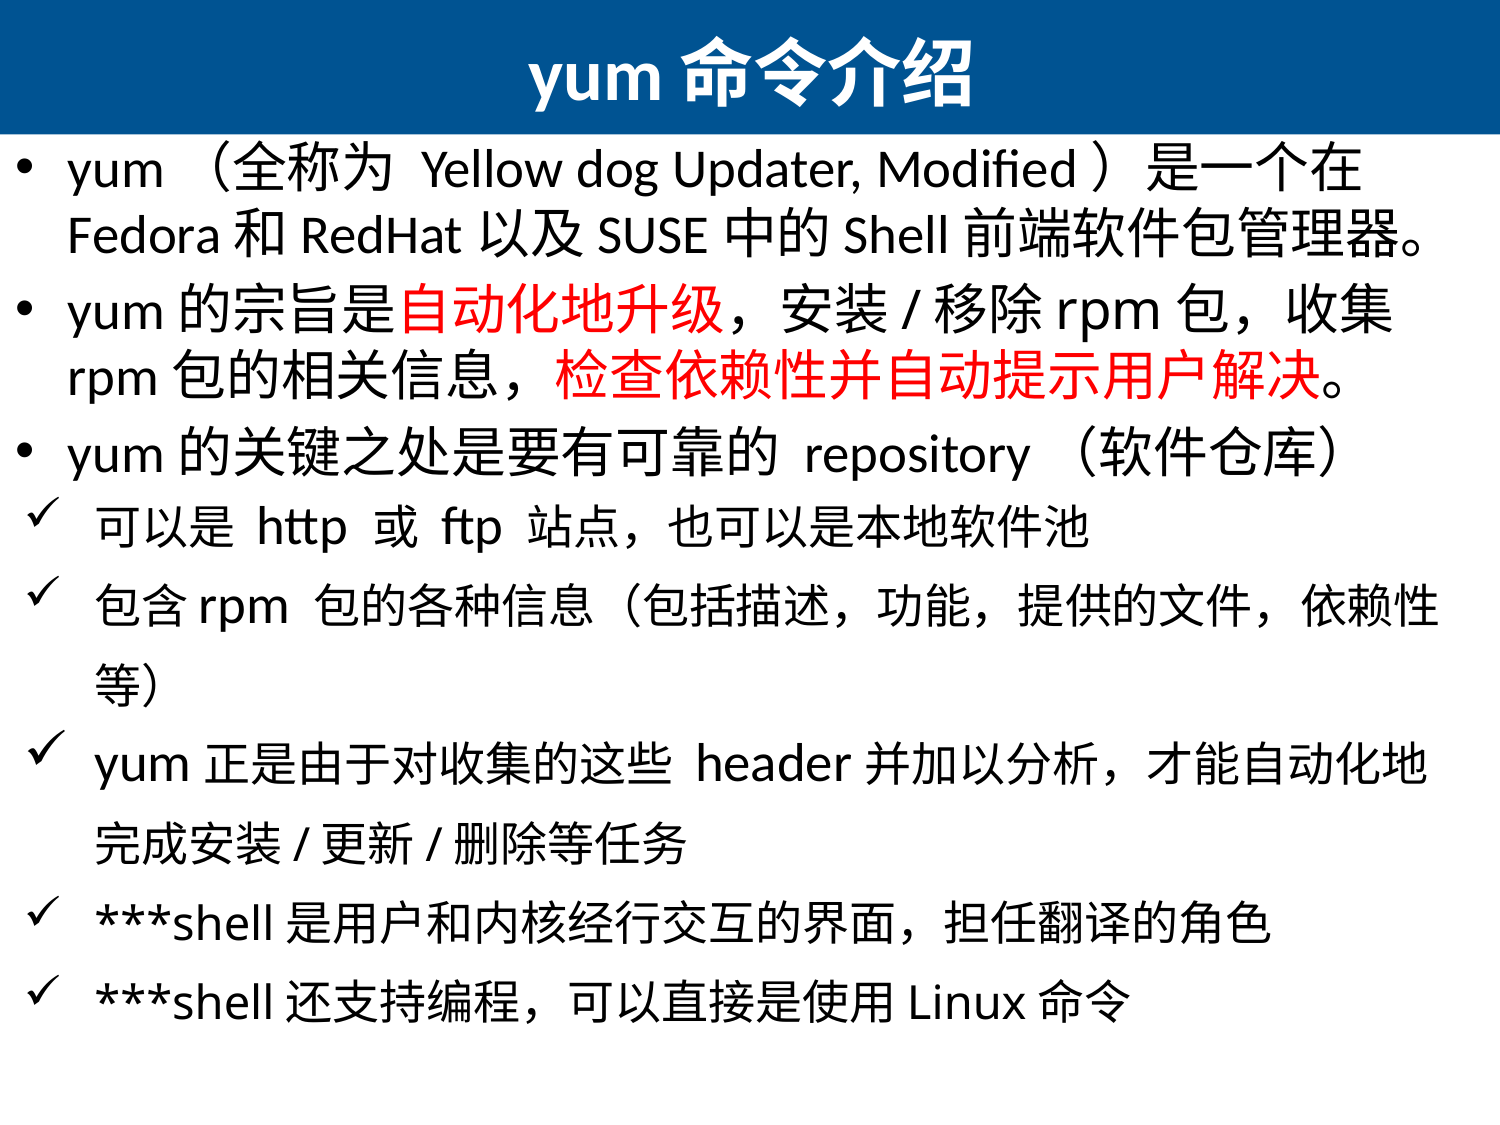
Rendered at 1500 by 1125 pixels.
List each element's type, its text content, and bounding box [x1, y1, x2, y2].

title yum命令介绍 [76, 19, 1427, 124]
list yum（全称为 Yellow dog Updater, Modified）是一个在Fedora和RedHat以及SUSE中的Shell前端软件包管理器。 yum的宗旨是自动化地升级，安装/移除rpm包，收集rpm包的相关信息，检查依赖性并自动提示用户解决。 yum的关键之处是要有可靠的 repository（软件仓库） 可以是 http 或 ftp 站点，也可以是本地软件池 包含rpm 包的各种信息（包括描述，功能，提供的文件，依赖性等） yum正是由于对收集的这些 header并加以分析，才能自动化地完成安装/更新/删除等任务 ***shell是用户和内核经行交互的界面，担任翻译的角色 ***shell还支持编程，可以直接是使用Linux命令 [0, 125, 1471, 1125]
